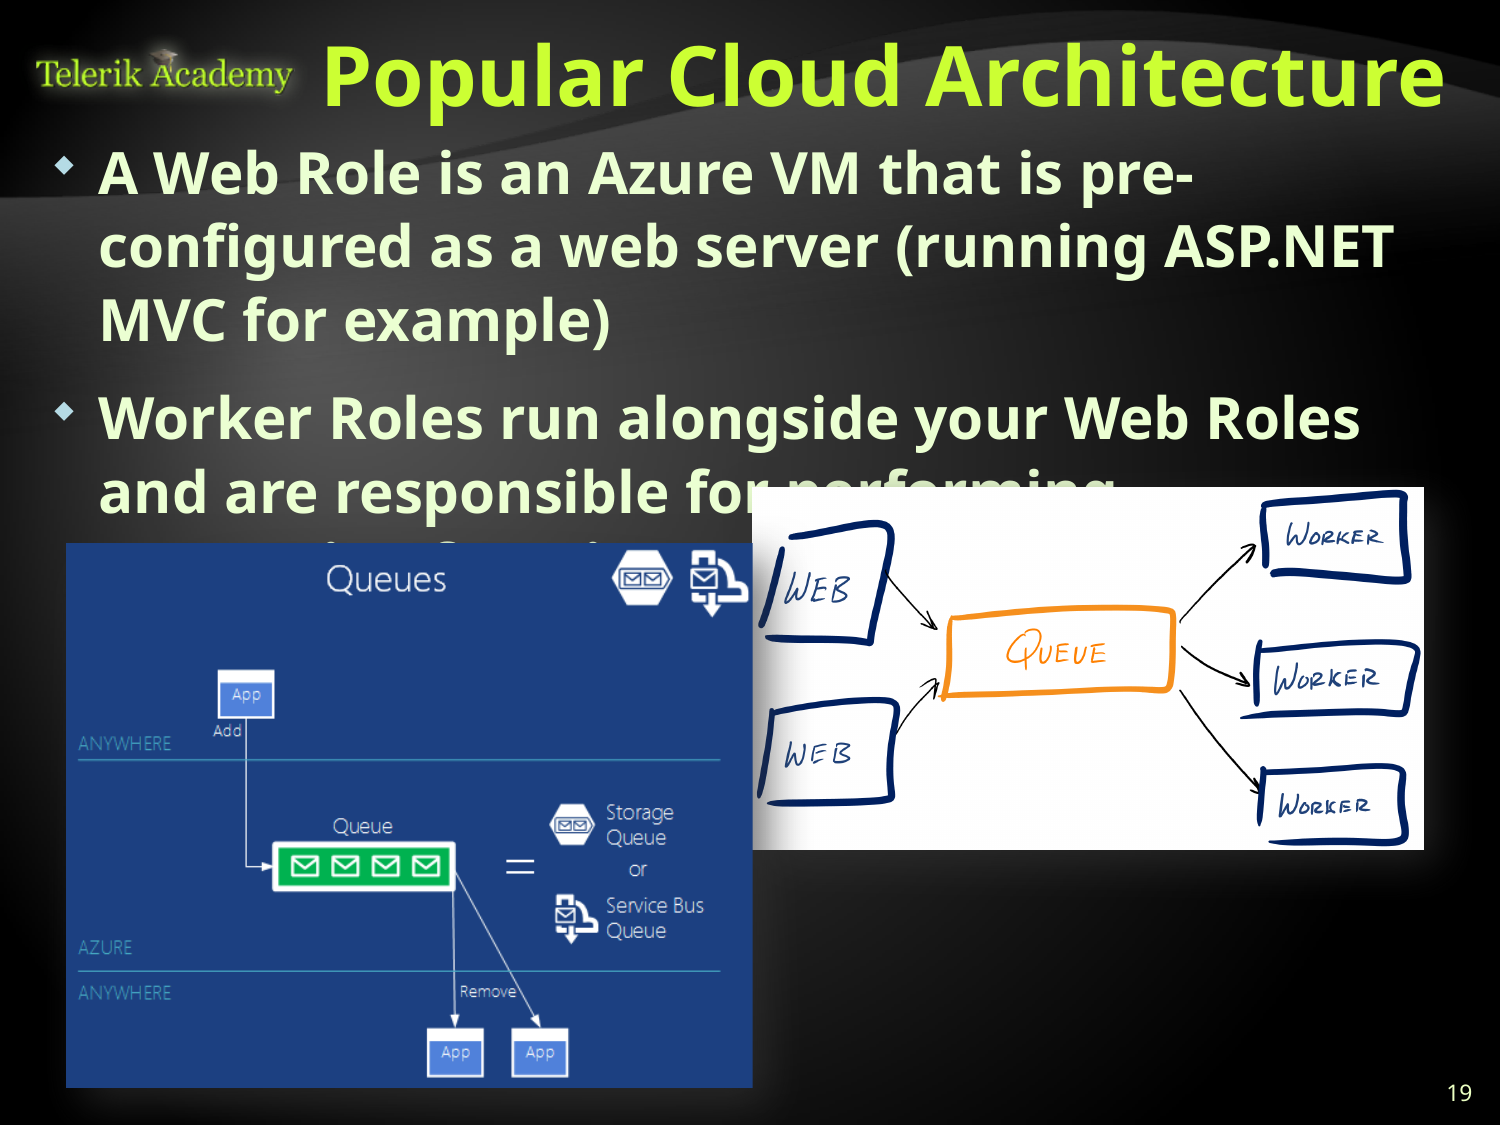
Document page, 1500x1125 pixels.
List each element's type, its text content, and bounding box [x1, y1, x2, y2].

picture [0, 0, 1500, 1125]
list A Web Role is an Azure VM that is pre-configured as a web server (running ASP.NET MVC for example) Worker Roles run alongside your Web Roles and are responsible for performing computing functions to support your application [37, 125, 1463, 1075]
title Popular Cloud Architecture [300, 12, 1463, 125]
slide_number 19 [1412, 1074, 1488, 1113]
